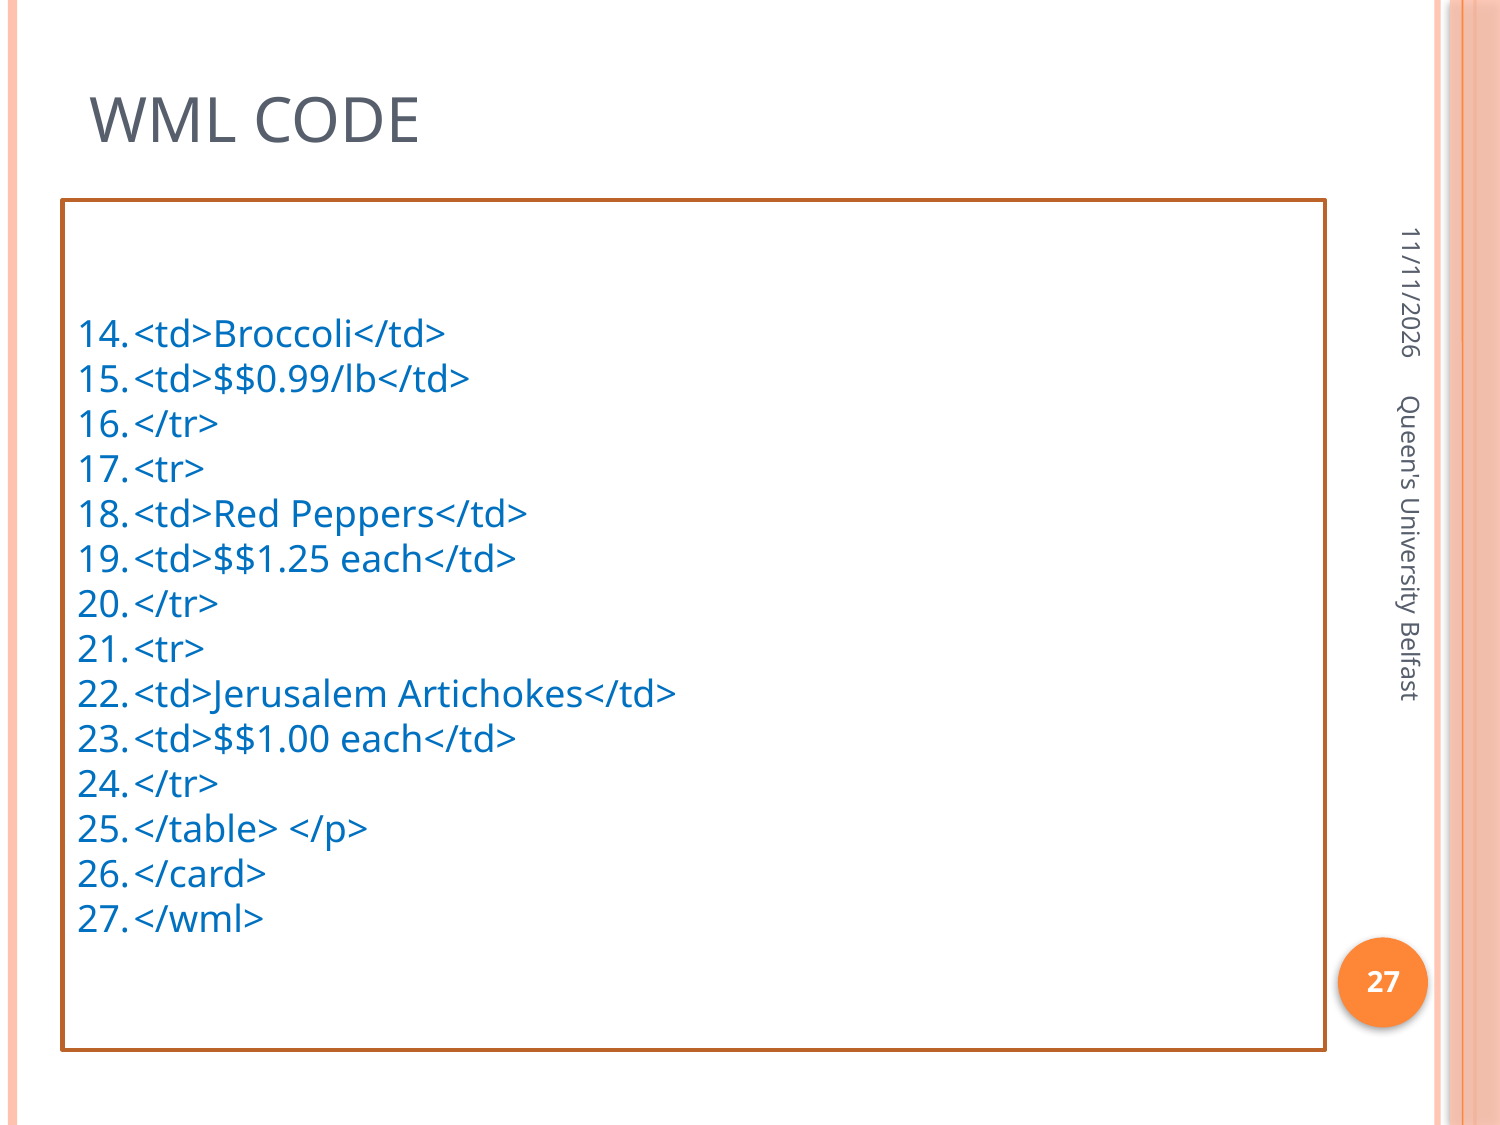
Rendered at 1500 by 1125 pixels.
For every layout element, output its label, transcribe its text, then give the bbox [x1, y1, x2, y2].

footer Queen's University Belfast [1379, 380, 1440, 906]
text_box <td>Broccoli</td> <td>$$0.99/lb</td> </tr> <tr> <td>Red Peppers</td> <td>$$1.25 each</td> </tr> <tr> <td>Jerusalem Artichokes</td> <td>$$1.00 each</td> </tr> </table> </p> </card> </wml> [60, 198, 1327, 1052]
slide_number 27 [1333, 940, 1434, 1027]
title wml code [75, 45, 1300, 163]
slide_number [1378, 43, 1442, 374]
